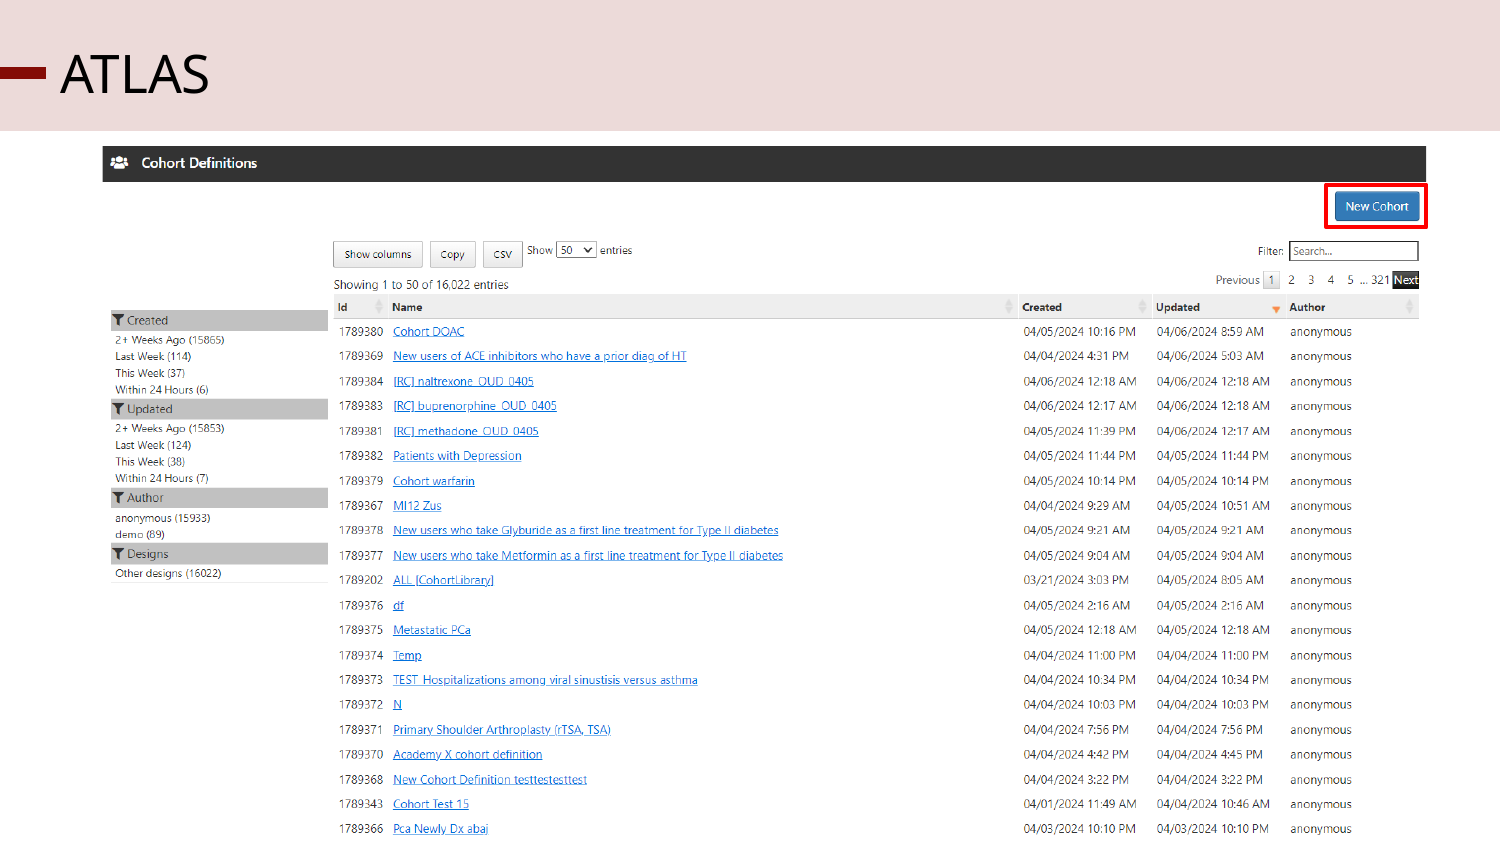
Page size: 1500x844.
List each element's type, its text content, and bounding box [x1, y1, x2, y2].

text_box [0, 0, 1500, 131]
text_box ATLAS [45, 26, 1444, 120]
picture [102, 145, 1427, 838]
